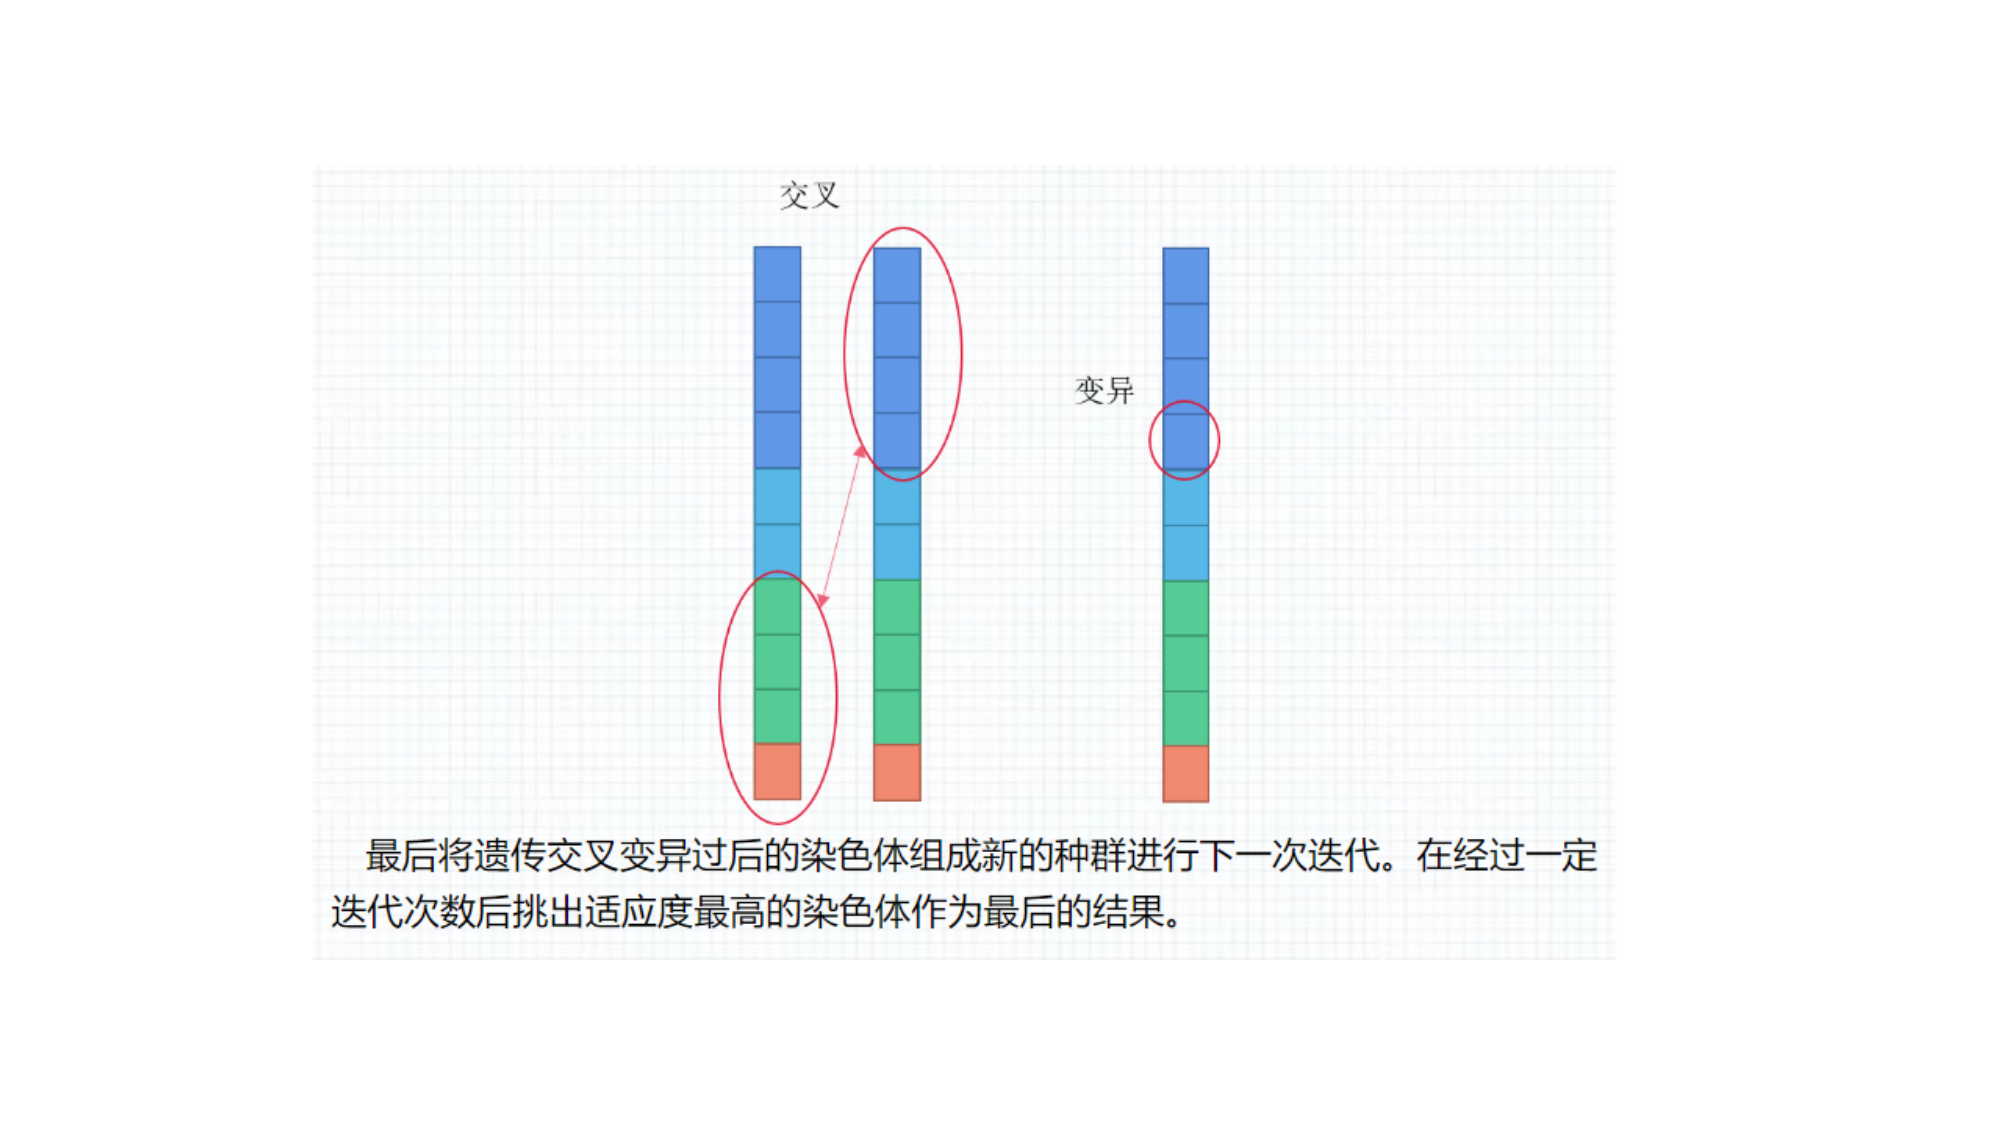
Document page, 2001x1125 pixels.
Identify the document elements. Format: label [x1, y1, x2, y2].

picture [312, 165, 1624, 960]
